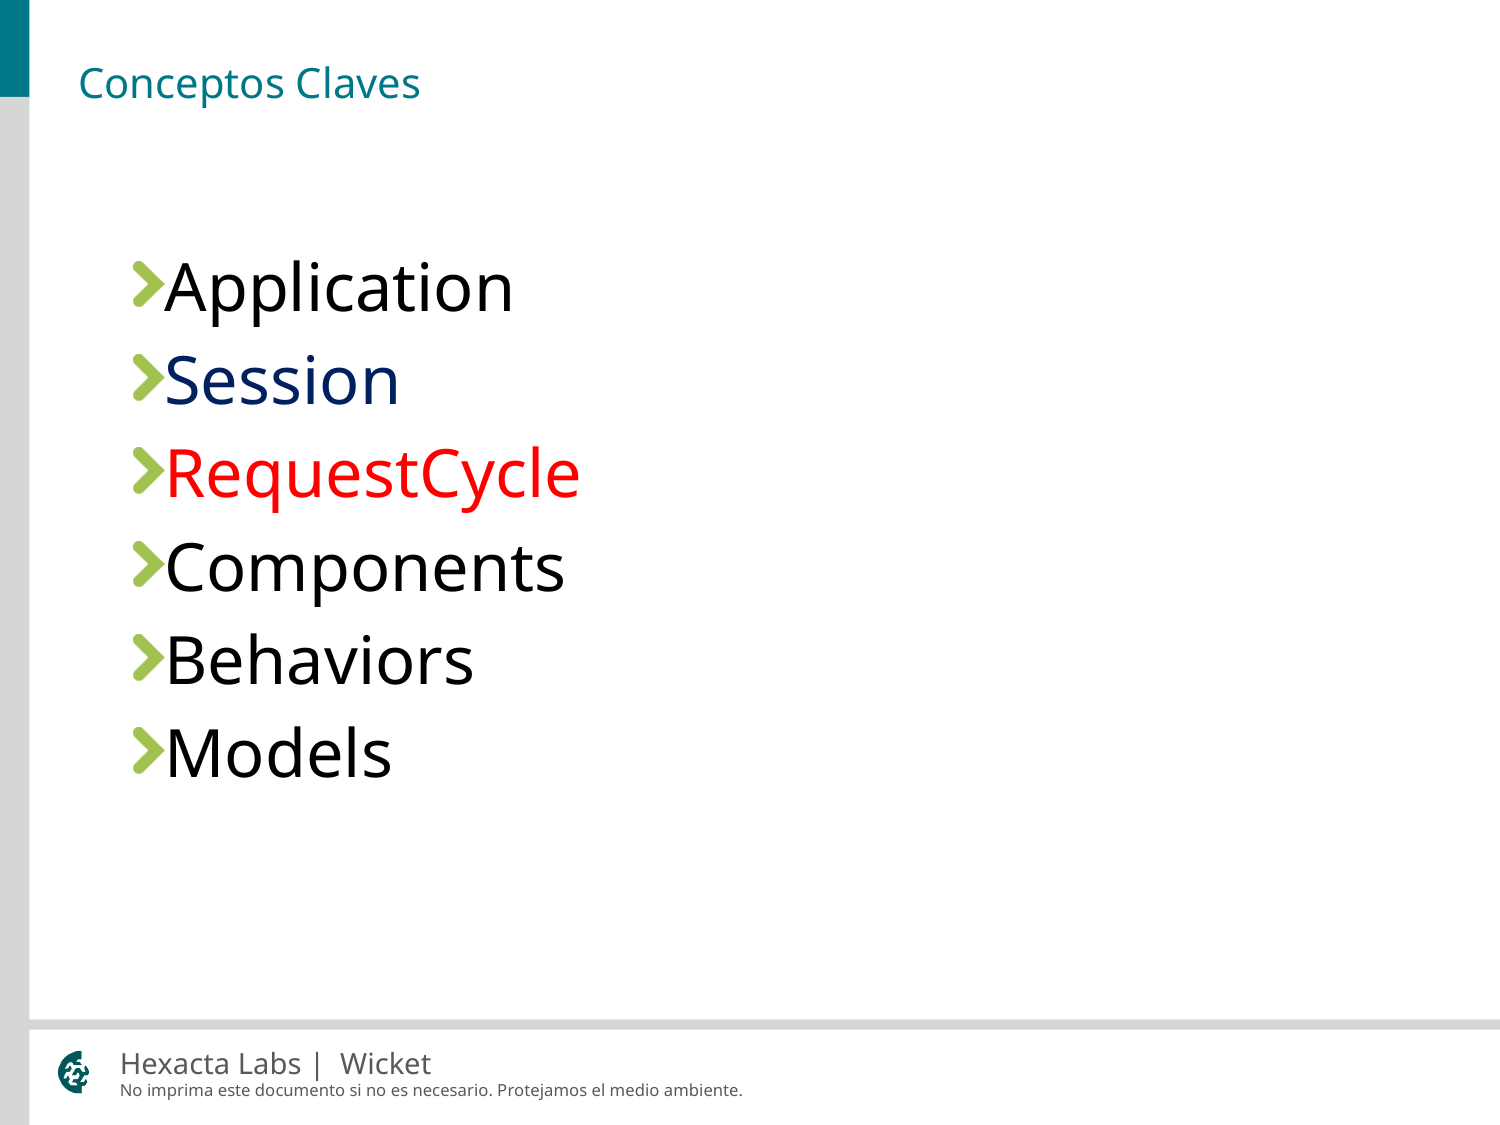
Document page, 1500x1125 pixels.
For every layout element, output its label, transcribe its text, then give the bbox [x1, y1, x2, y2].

title Conceptos Claves [77, 56, 1465, 106]
picture [133, 261, 165, 308]
picture [133, 541, 165, 588]
picture [133, 354, 165, 402]
list Application Session RequestCycle Components Behaviors Models [118, 236, 1413, 988]
picture [133, 727, 165, 775]
picture [133, 447, 165, 495]
picture [58, 1051, 89, 1094]
picture [133, 634, 165, 682]
